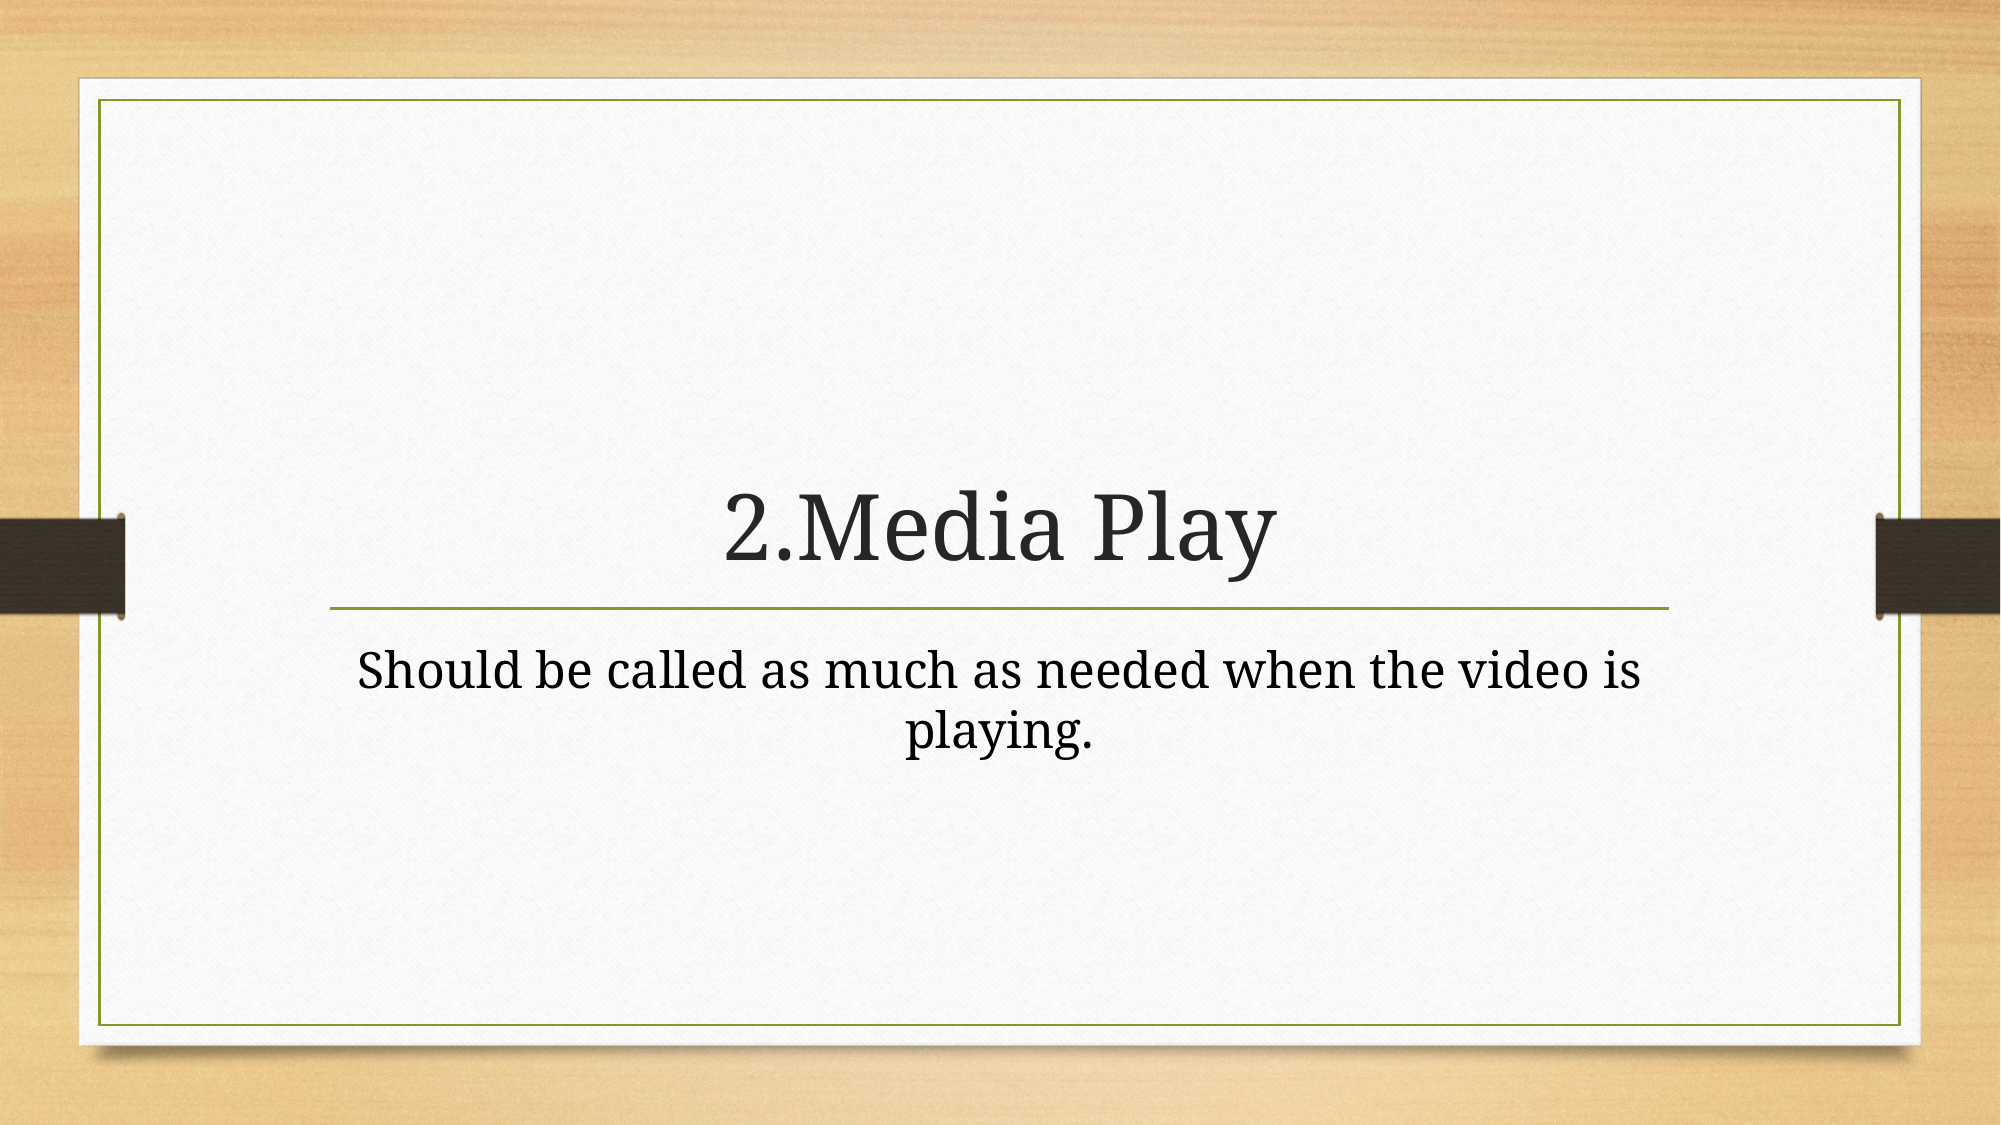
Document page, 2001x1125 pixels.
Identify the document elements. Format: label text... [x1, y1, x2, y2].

title 2.Media Play [330, 287, 1669, 587]
picture [0, 0, 2001, 1125]
list Should be called as much as needed when the video is playing. [330, 630, 1669, 788]
